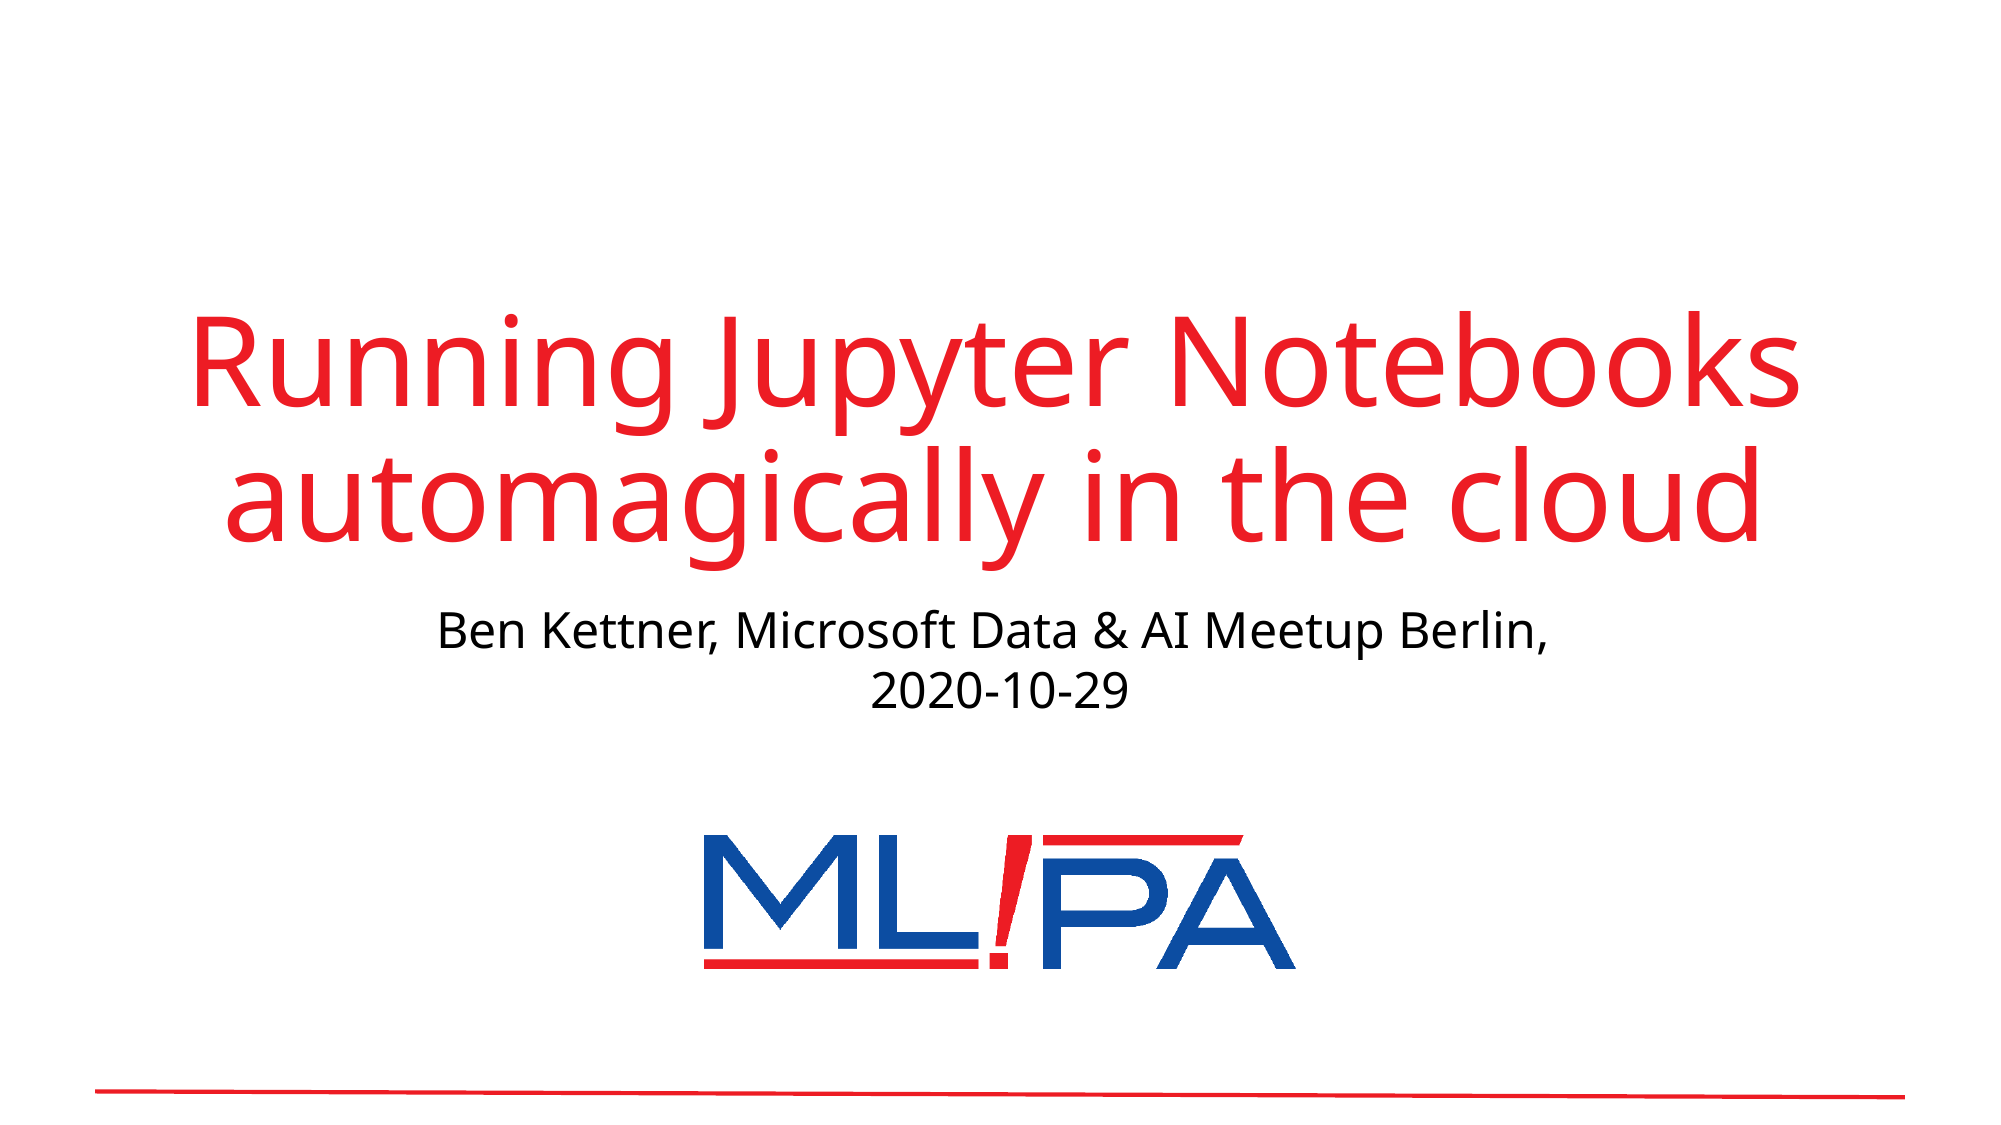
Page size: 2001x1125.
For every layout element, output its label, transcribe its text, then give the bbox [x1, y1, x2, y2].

title Running Jupyter Notebooks automagically in the cloud [69, 299, 1922, 576]
subtitle Ben Kettner, Microsoft Data & AI Meetup Berlin, 2020-10-29 [249, 590, 1750, 794]
picture [704, 835, 1296, 969]
